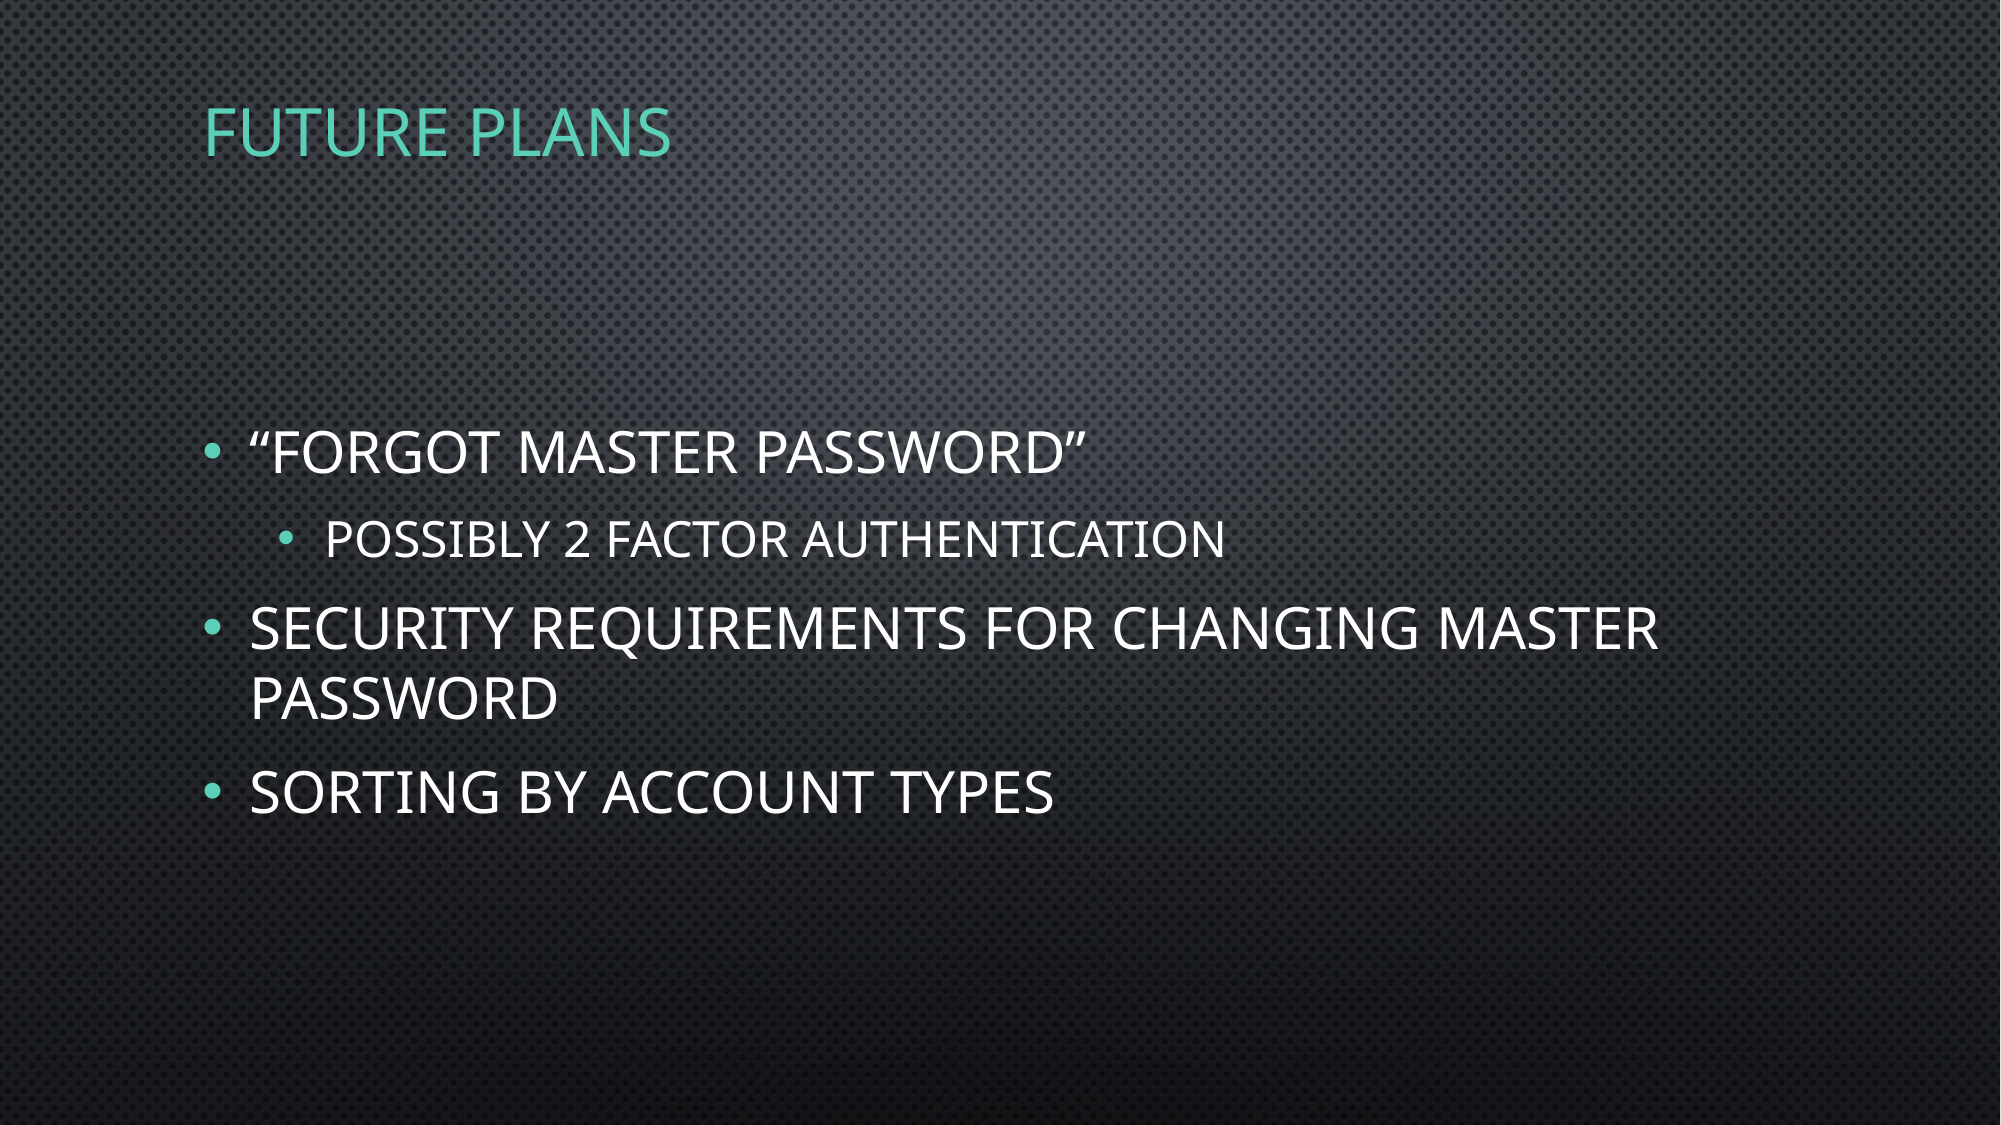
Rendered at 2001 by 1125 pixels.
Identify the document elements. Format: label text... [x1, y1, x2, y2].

text_box Future PLans [187, 28, 1813, 231]
list “forgot master password” Possibly 2 factor authentication Security requirements for changing master password Sorting by account types [187, 290, 1813, 950]
